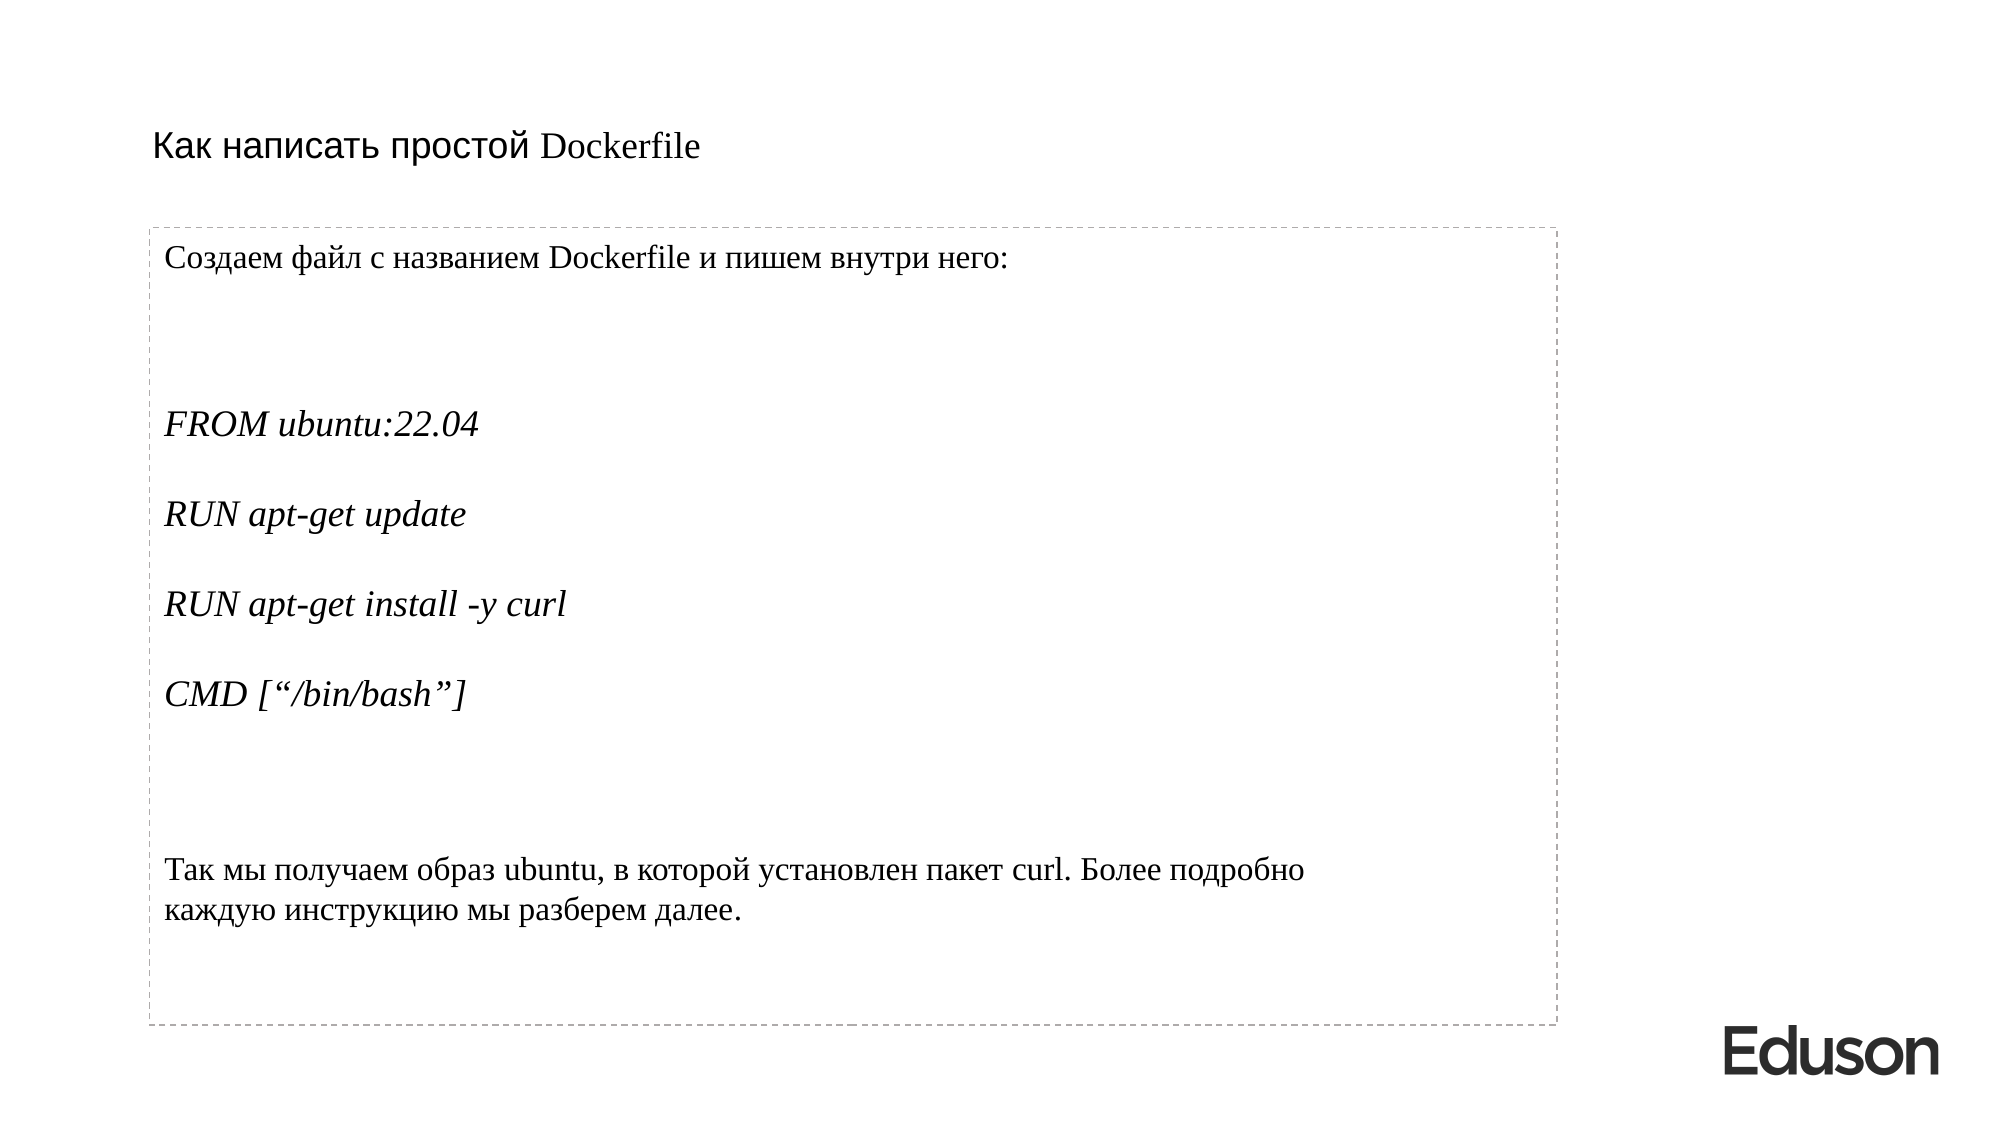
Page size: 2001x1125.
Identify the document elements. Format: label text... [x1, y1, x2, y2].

picture [1724, 1024, 1939, 1083]
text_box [149, 227, 1558, 1026]
text_box Как написать простой Dockerfile [137, 99, 1863, 188]
